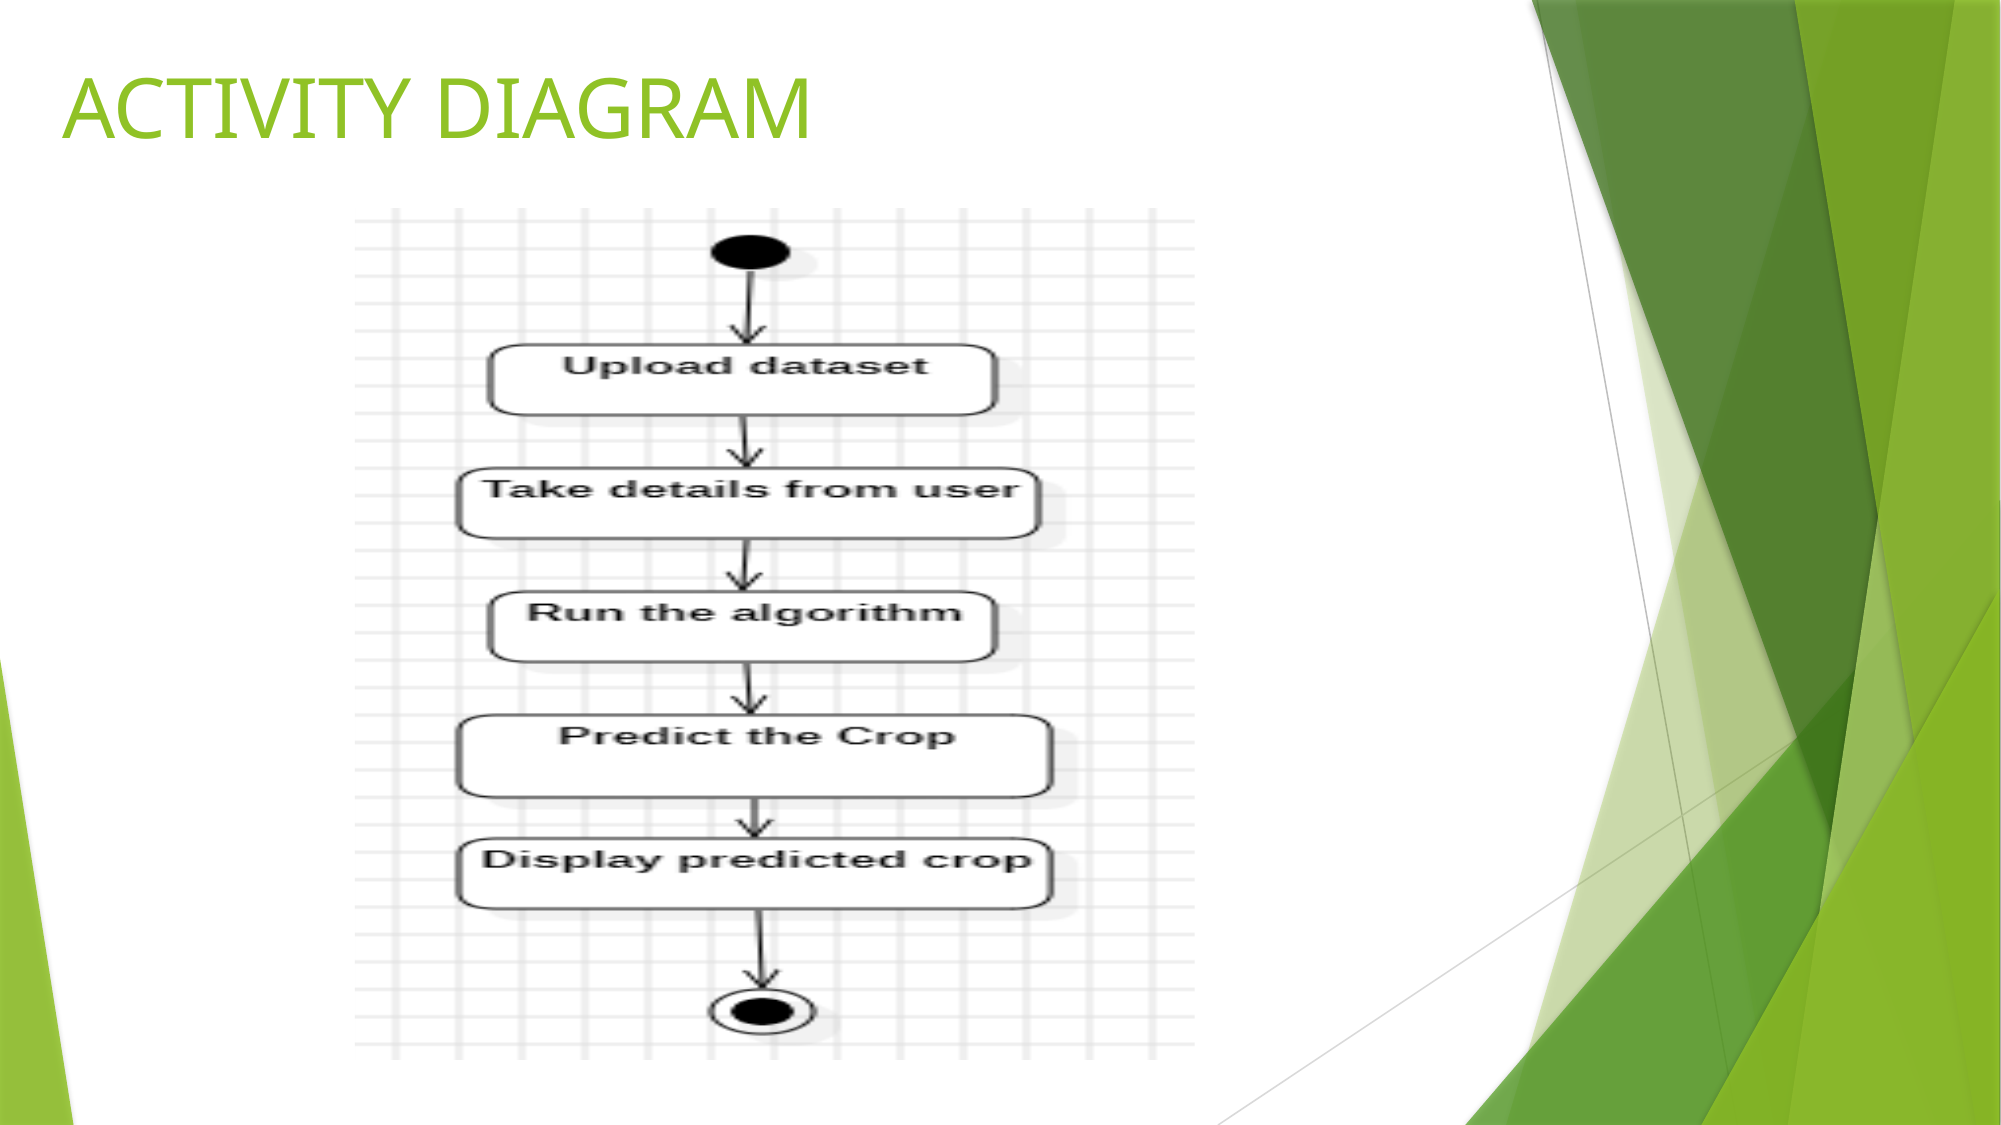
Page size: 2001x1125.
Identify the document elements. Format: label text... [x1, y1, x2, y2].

title ACTIVITY DIAGRAM [47, 47, 1522, 164]
picture [354, 207, 1196, 1060]
